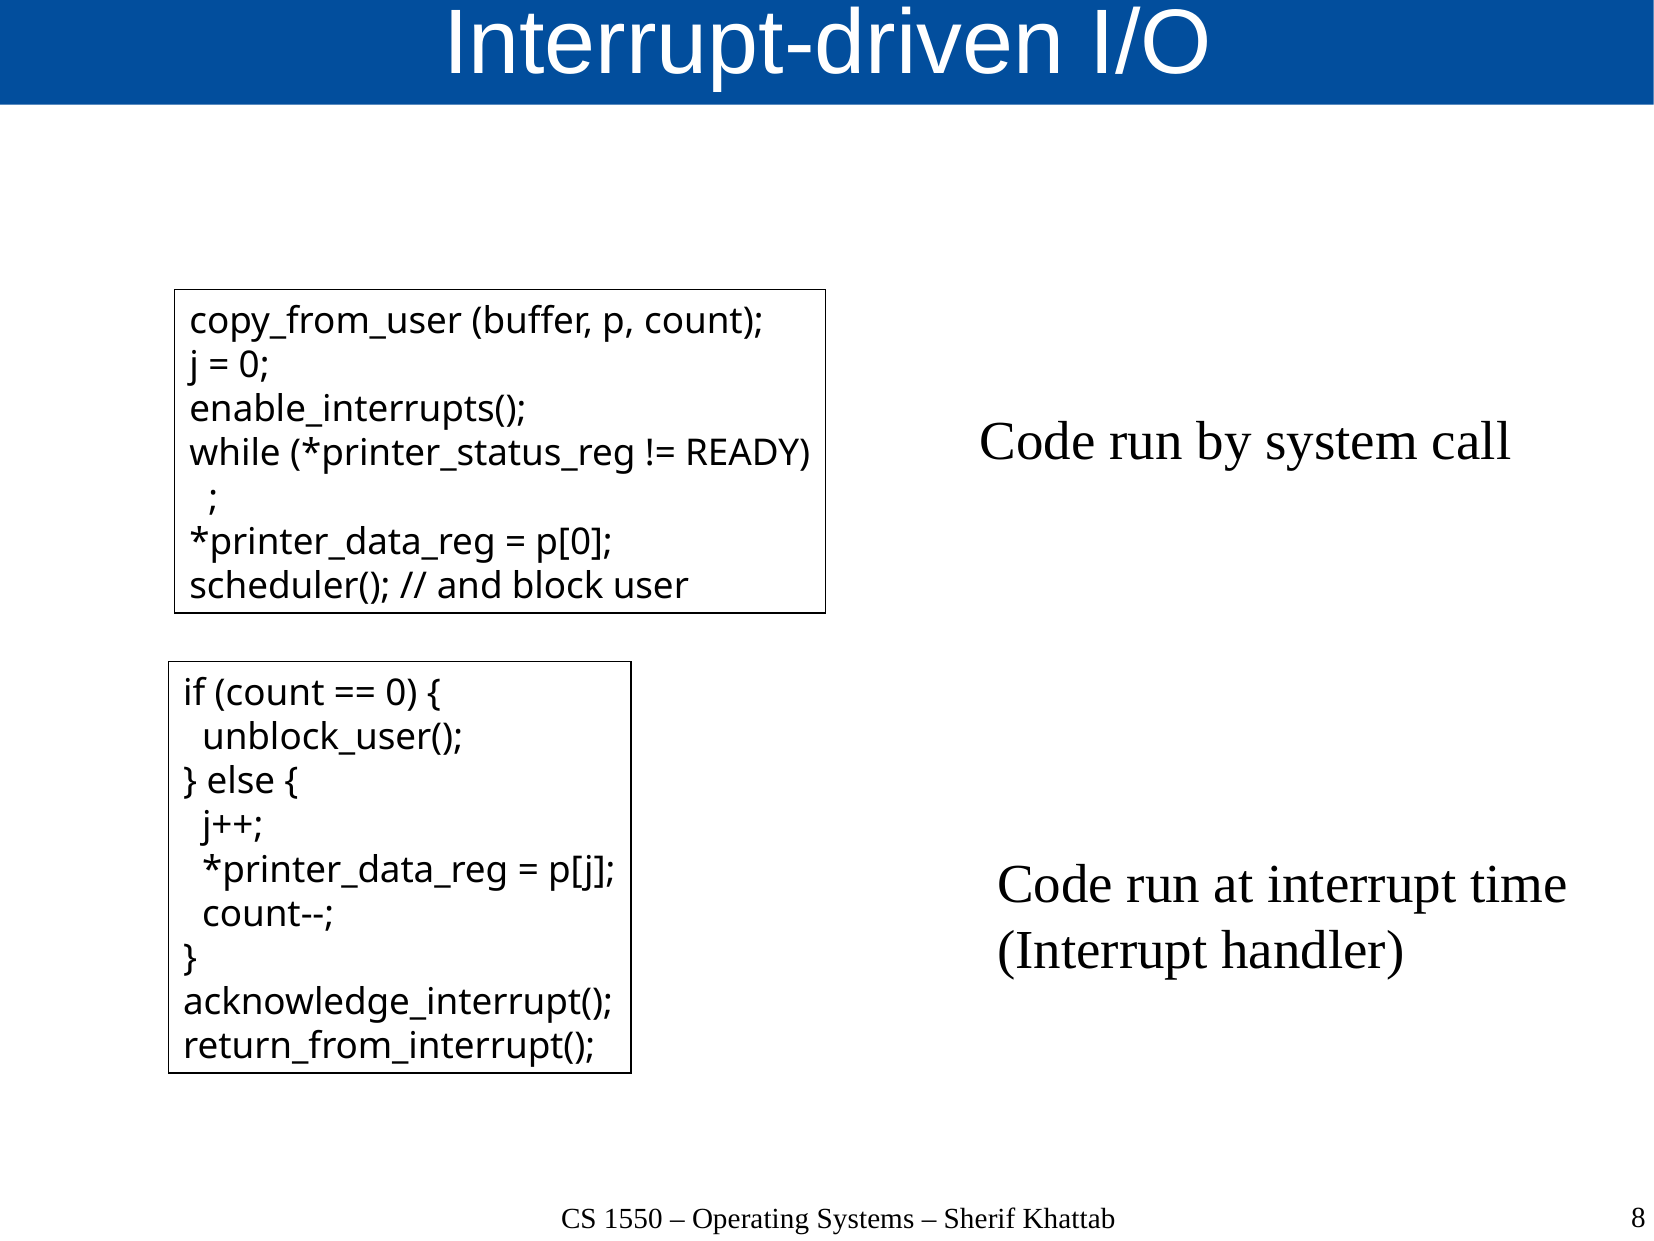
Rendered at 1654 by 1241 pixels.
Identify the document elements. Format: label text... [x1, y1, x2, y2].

text_box copy_from_user (buffer, p, count); j = 0; enable_interrupts(); while (*printer_status_reg != READY) ; *printer_data_reg = p[0]; scheduler(); // and block user [174, 289, 826, 613]
text_box Code run by system call [965, 396, 1527, 478]
title Interrupt-driven I/O [0, 0, 1654, 105]
slide_number 8 [1265, 1200, 1647, 1241]
text_box if (count == 0) { unblock_user(); } else { j++; *printer_data_reg = p[j]; count--; } acknowledge_interrupt(); return_from_interrupt(); [168, 661, 631, 1074]
text_box Code run at interrupt time (Interrupt handler) [982, 840, 1584, 988]
footer CS 1550 – Operating Systems – Sherif Khattab [460, 1201, 1217, 1241]
